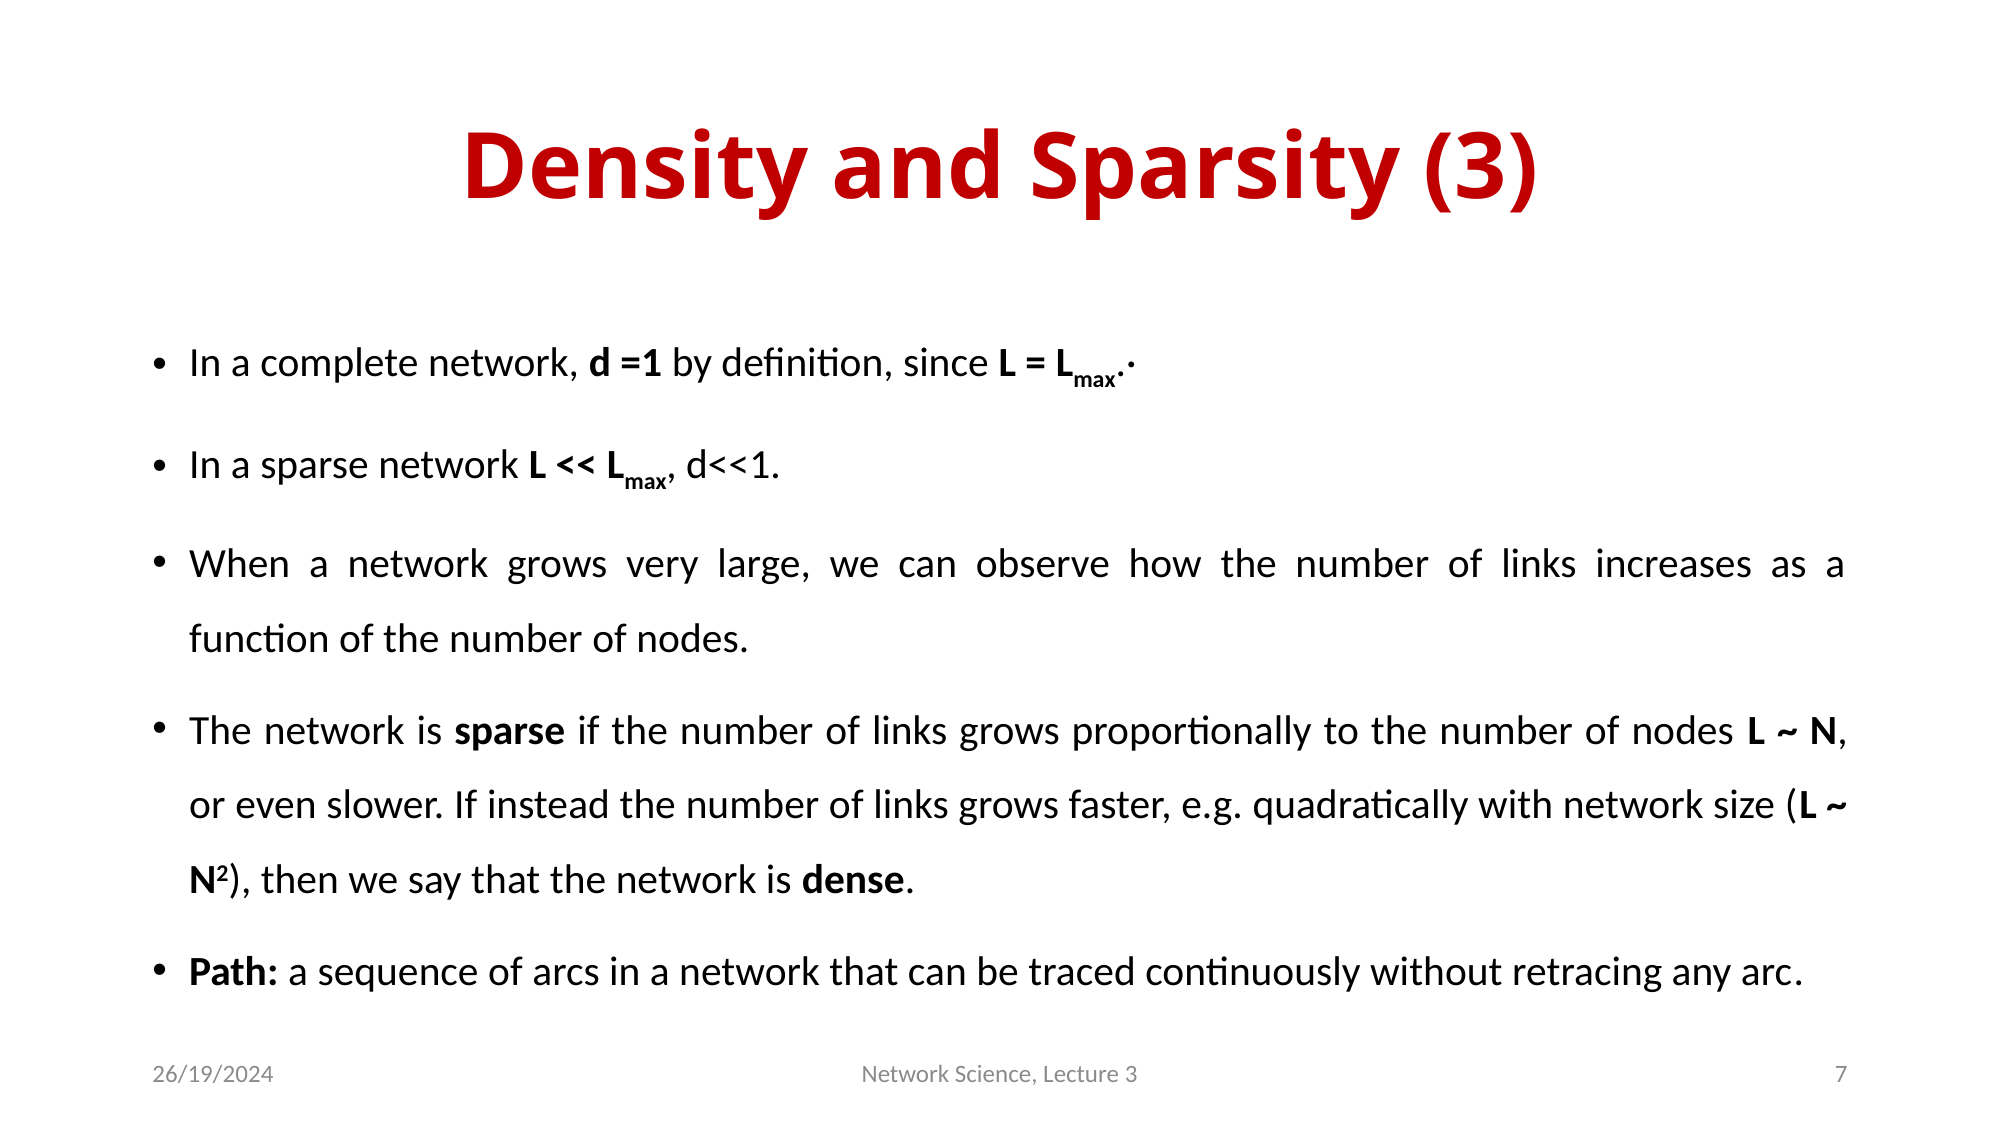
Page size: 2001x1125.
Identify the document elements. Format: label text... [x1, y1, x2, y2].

title Density and Sparsity (3) [137, 59, 1863, 278]
list In a complete network, d =1 by definition, since L = Lmax.· In a sparse network L << Lmax, d<<1. When a network grows very large, we can observe how the number of links increases as a function of the number of nodes. The network is sparse if the number of links grows proportionally to the number of nodes L ~ N, or even slower. If instead the number of links grows faster, e.g. quadratically with network size (L ~ N2), then we say that the network is dense. Path: a sequence of arcs in a network that can be traced continuously without retracing any arc. [137, 299, 1863, 1014]
slide_number 7 [1412, 1042, 1863, 1103]
footer Network Science, Lecture 3 [662, 1042, 1338, 1103]
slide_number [137, 1042, 588, 1103]
